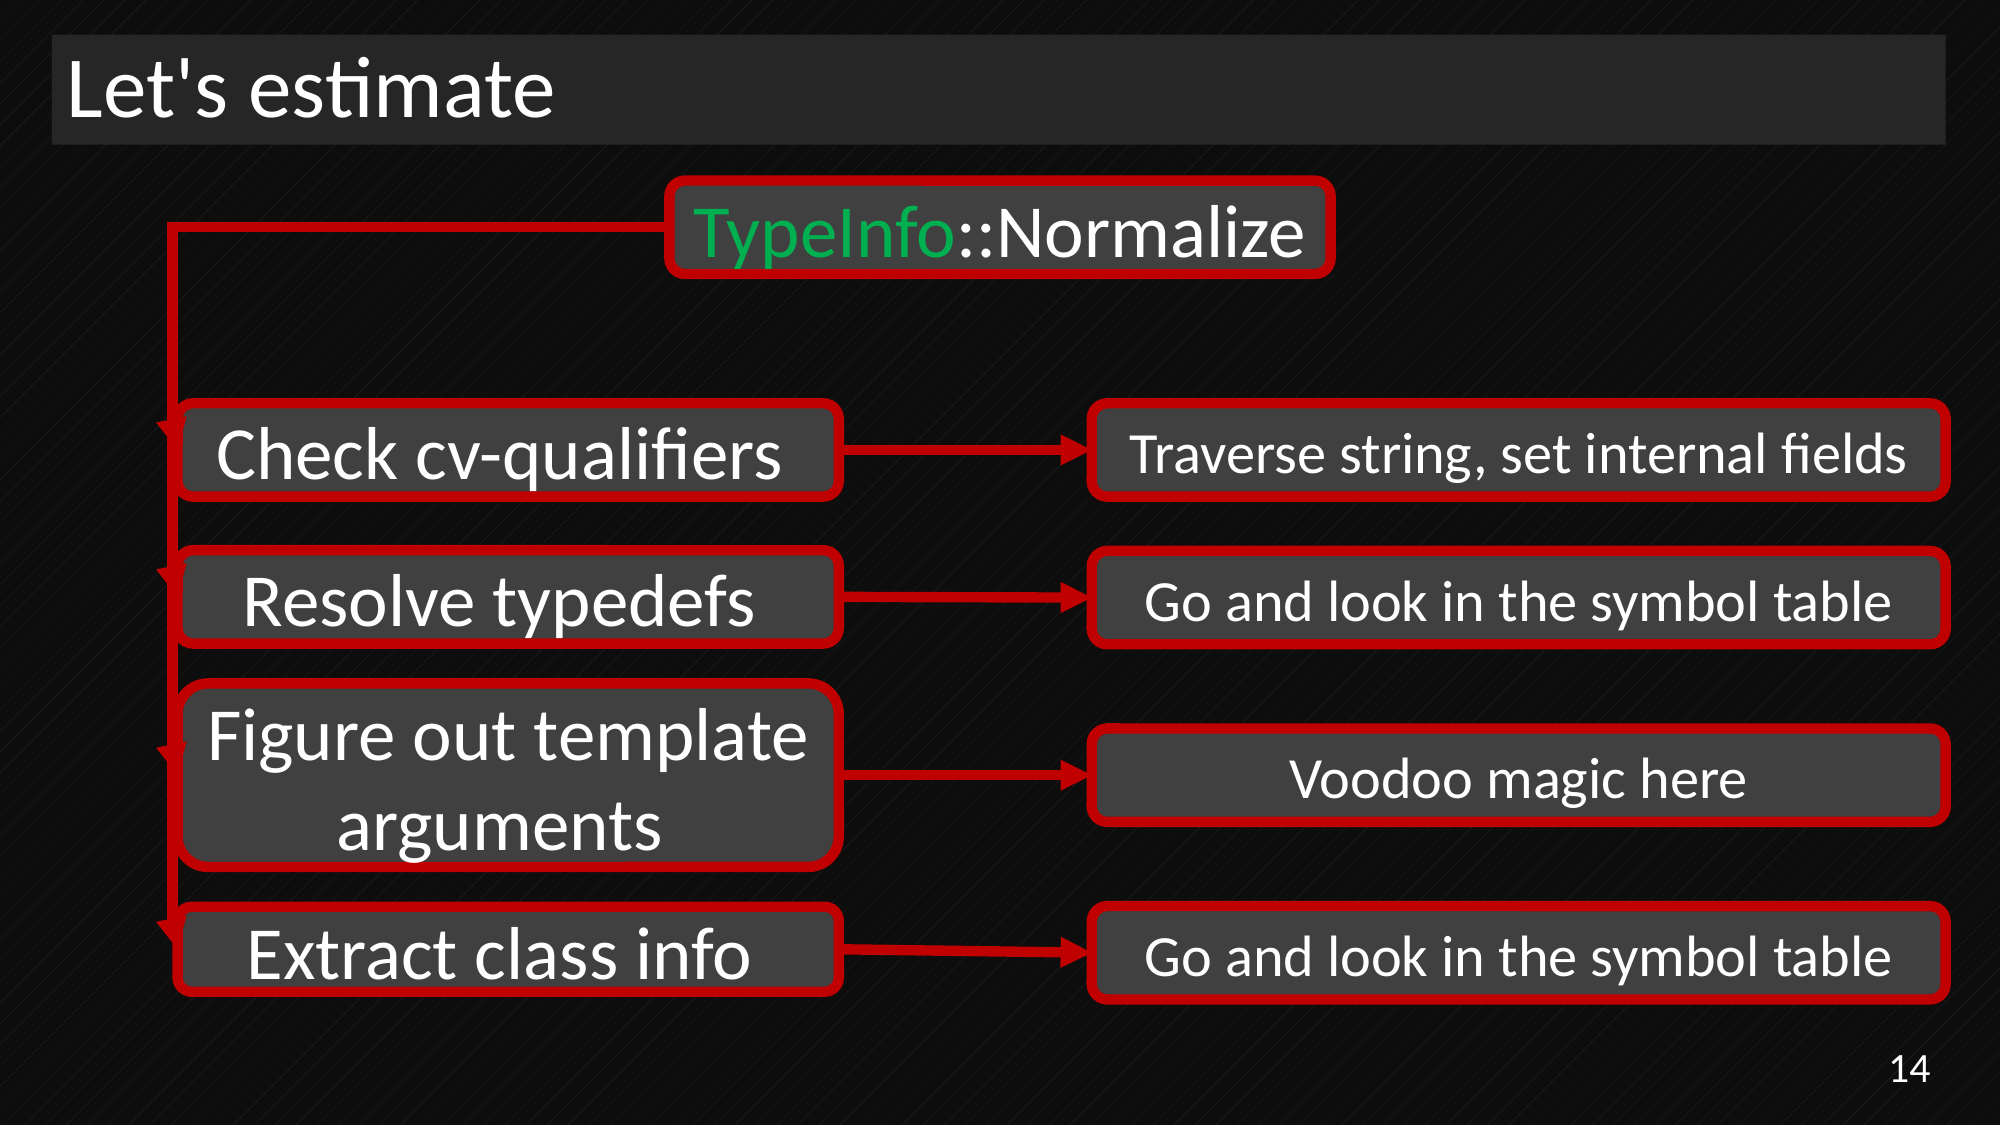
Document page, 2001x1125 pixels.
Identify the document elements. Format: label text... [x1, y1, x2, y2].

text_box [177, 227, 839, 992]
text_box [838, 728, 1946, 822]
title Let's estimate [51, 34, 1946, 145]
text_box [838, 403, 1946, 497]
slide_number 14 [1775, 1035, 1946, 1096]
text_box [838, 550, 1946, 645]
text_box TypeInfo::Normalize [668, 179, 1332, 275]
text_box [838, 906, 1946, 1000]
